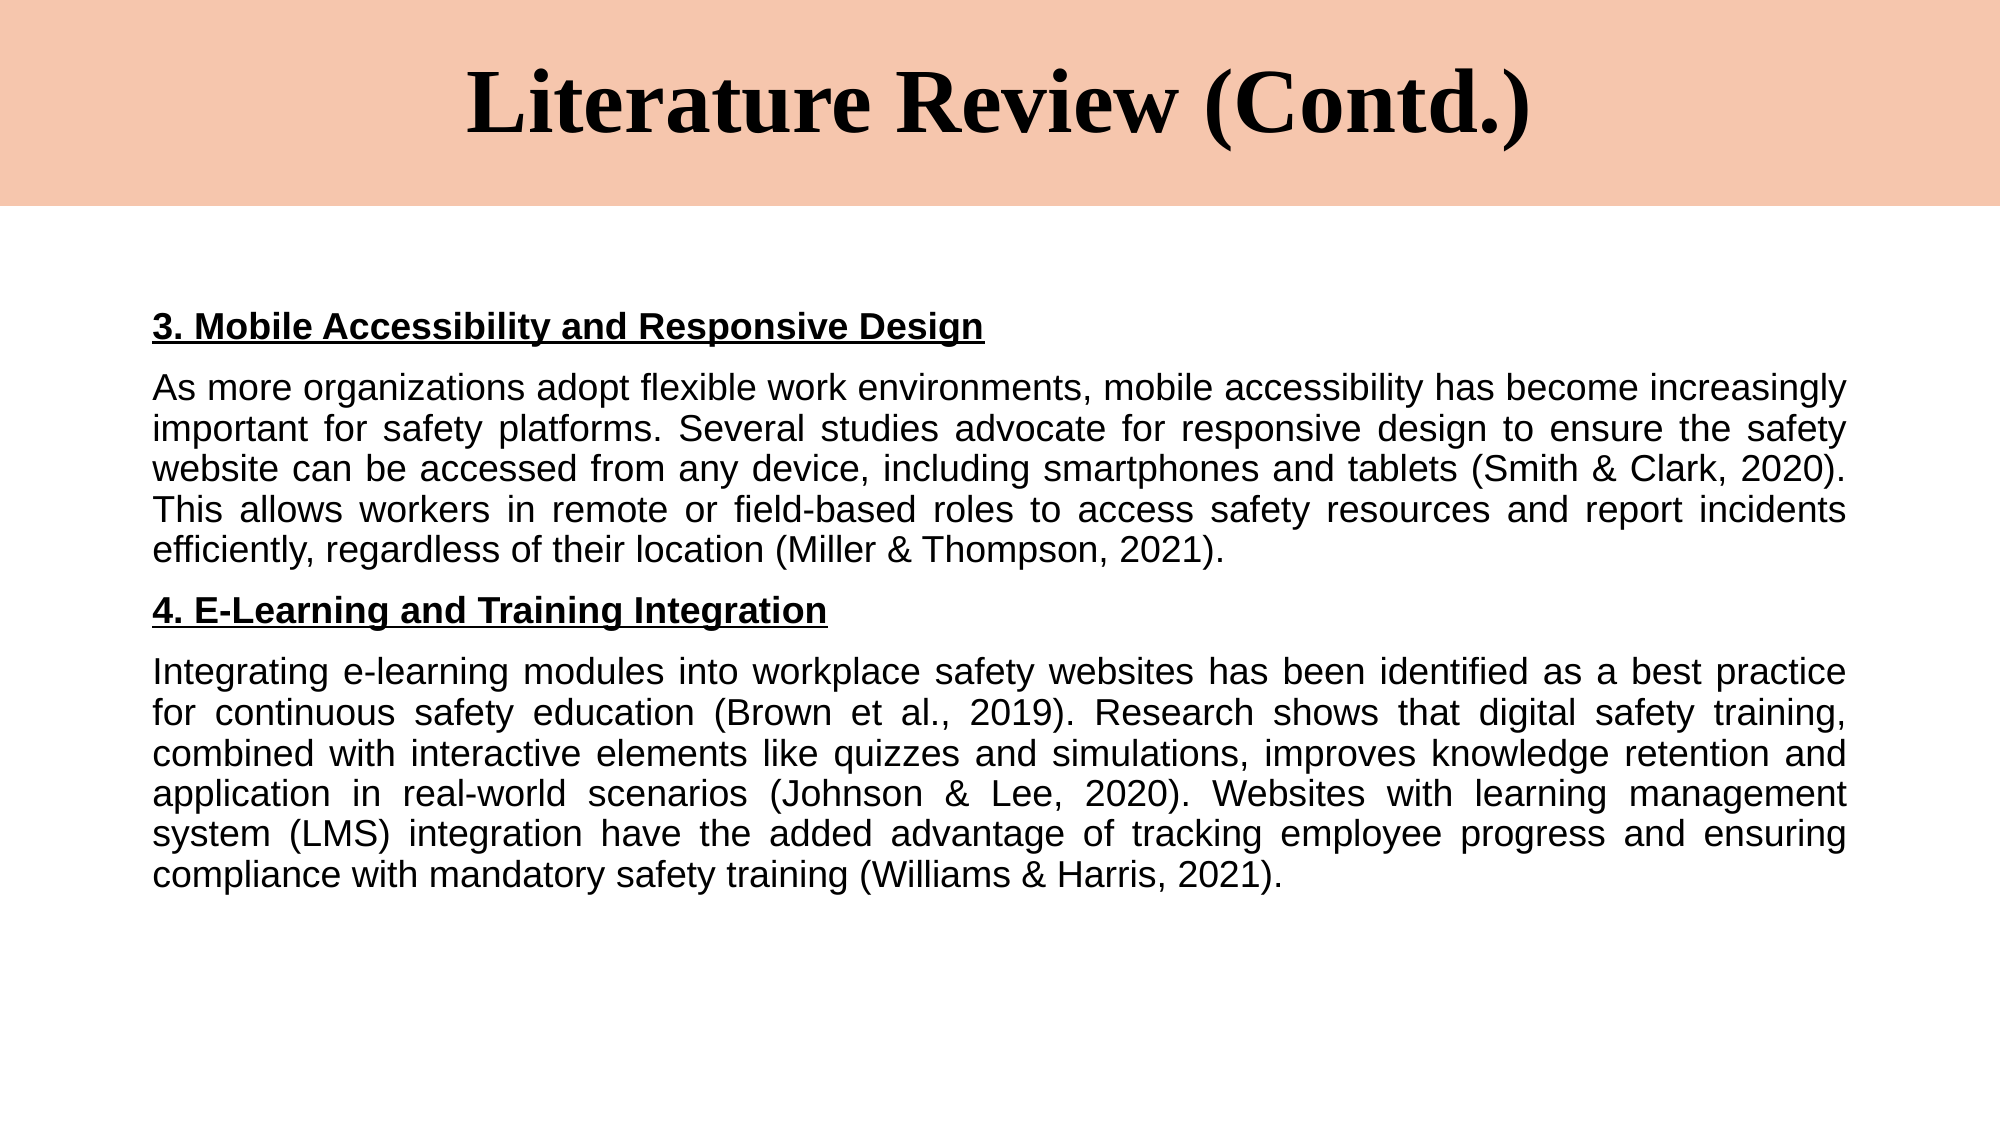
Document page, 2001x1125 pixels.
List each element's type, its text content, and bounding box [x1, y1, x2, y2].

title Literature Review (Contd.) [0, 0, 2000, 206]
list 3. Mobile Accessibility and Responsive Design As more organizations adopt flexible work environments, mobile accessibility has become increasingly important for safety platforms. Several studies advocate for responsive design to ensure the safety website can be accessed from any device, including smartphones and tablets (Smith & Clark, 2020). This allows workers in remote or field-based roles to access safety resources and report incidents efficiently, regardless of their location (Miller & Thompson, 2021). 4. E-Learning and Training Integration Integrating e-learning modules into workplace safety websites has been identified as a best practice for continuous safety education (Brown et al., 2019). Research shows that digital safety training, combined with interactive elements like quizzes and simulations, improves knowledge retention and application in real-world scenarios (Johnson & Lee, 2020). Websites with learning management system (LMS) integration have the added advantage of tracking employee progress and ensuring compliance with mandatory safety training (Williams & Harris, 2021). [137, 299, 1863, 1014]
